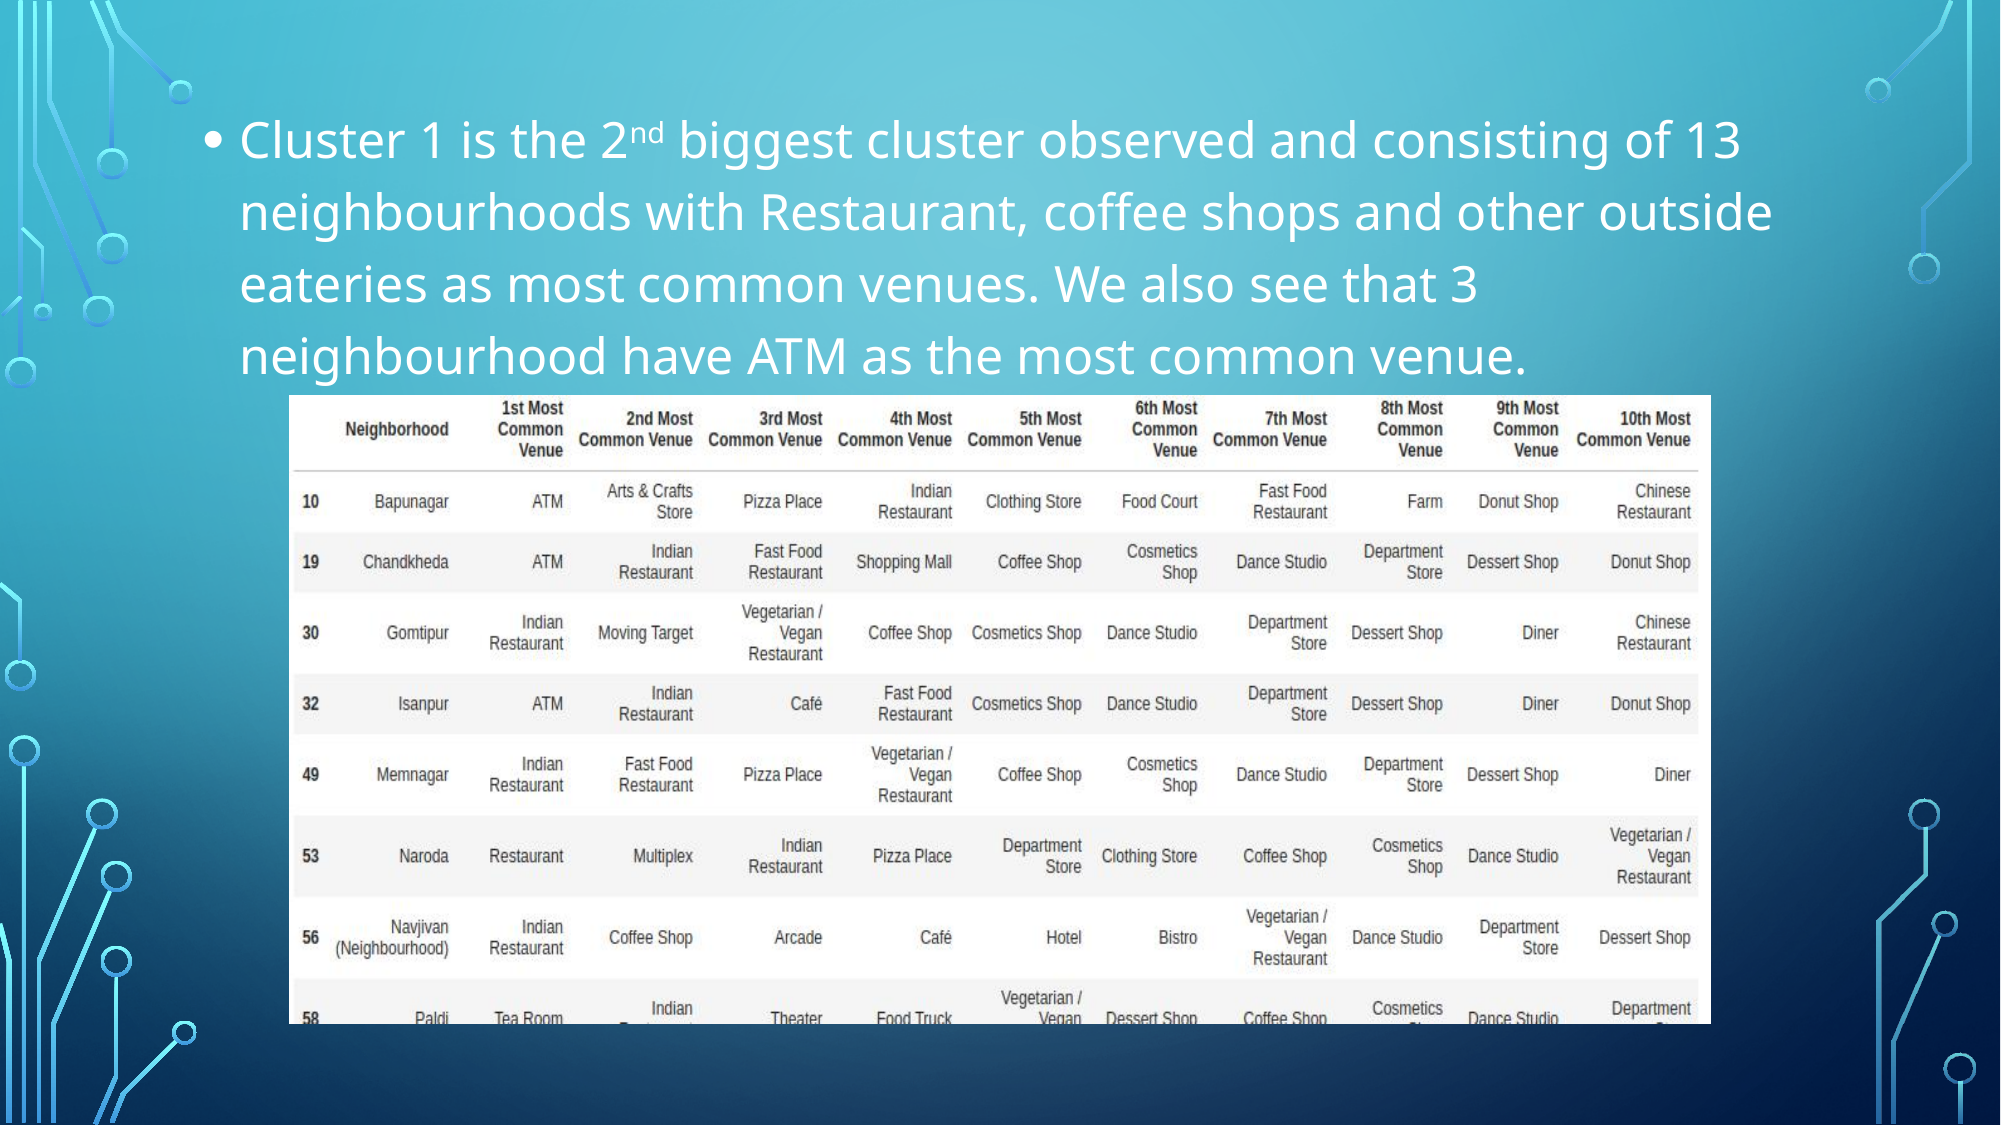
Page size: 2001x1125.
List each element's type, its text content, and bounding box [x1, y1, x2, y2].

list Cluster 1 is the 2nd biggest cluster observed and consisting of 13 neighbourhoods with Restaurant, coffee shops and other outside eateries as most common venues. We also see that 3 neighbourhood have ATM as the most common venue. [187, 89, 1813, 950]
picture [289, 394, 1711, 1024]
